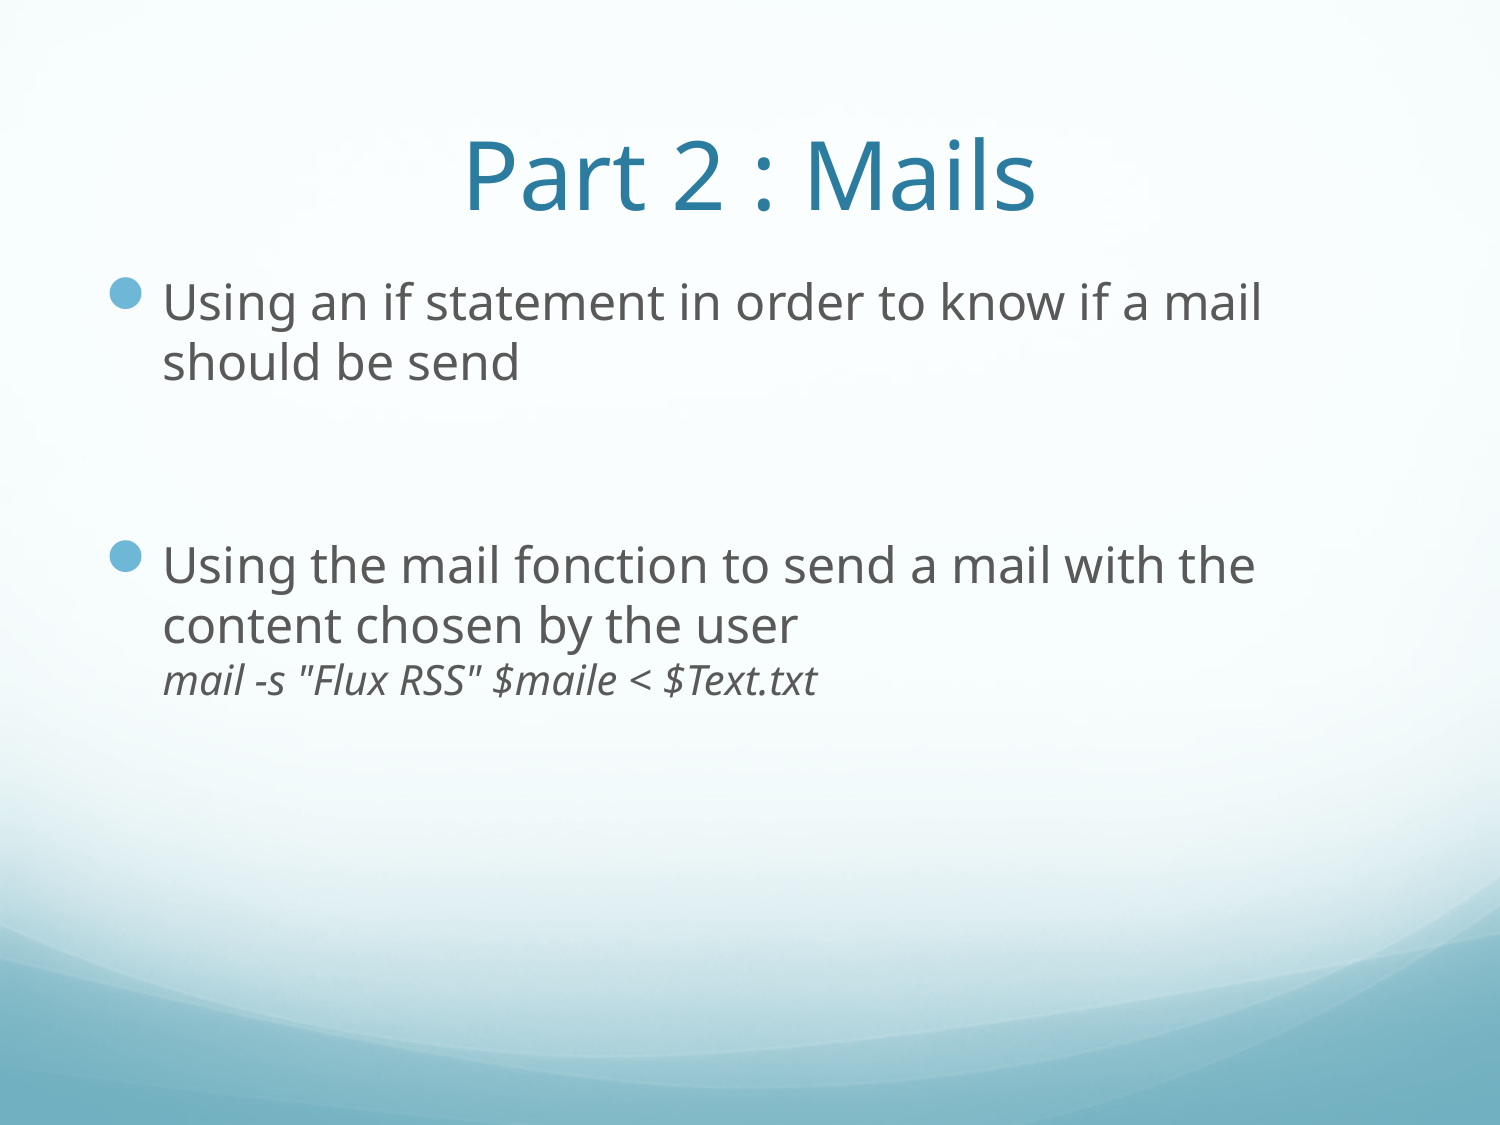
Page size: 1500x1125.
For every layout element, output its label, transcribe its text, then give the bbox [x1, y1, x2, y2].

title Part 2 : Mails [90, 17, 1410, 237]
list Using an if statement in order to know if a mail should be send Using the mail fonction to send a mail with the content chosen by the user mail -s "Flux RSS" $maile < $Text.txt [90, 262, 1410, 975]
